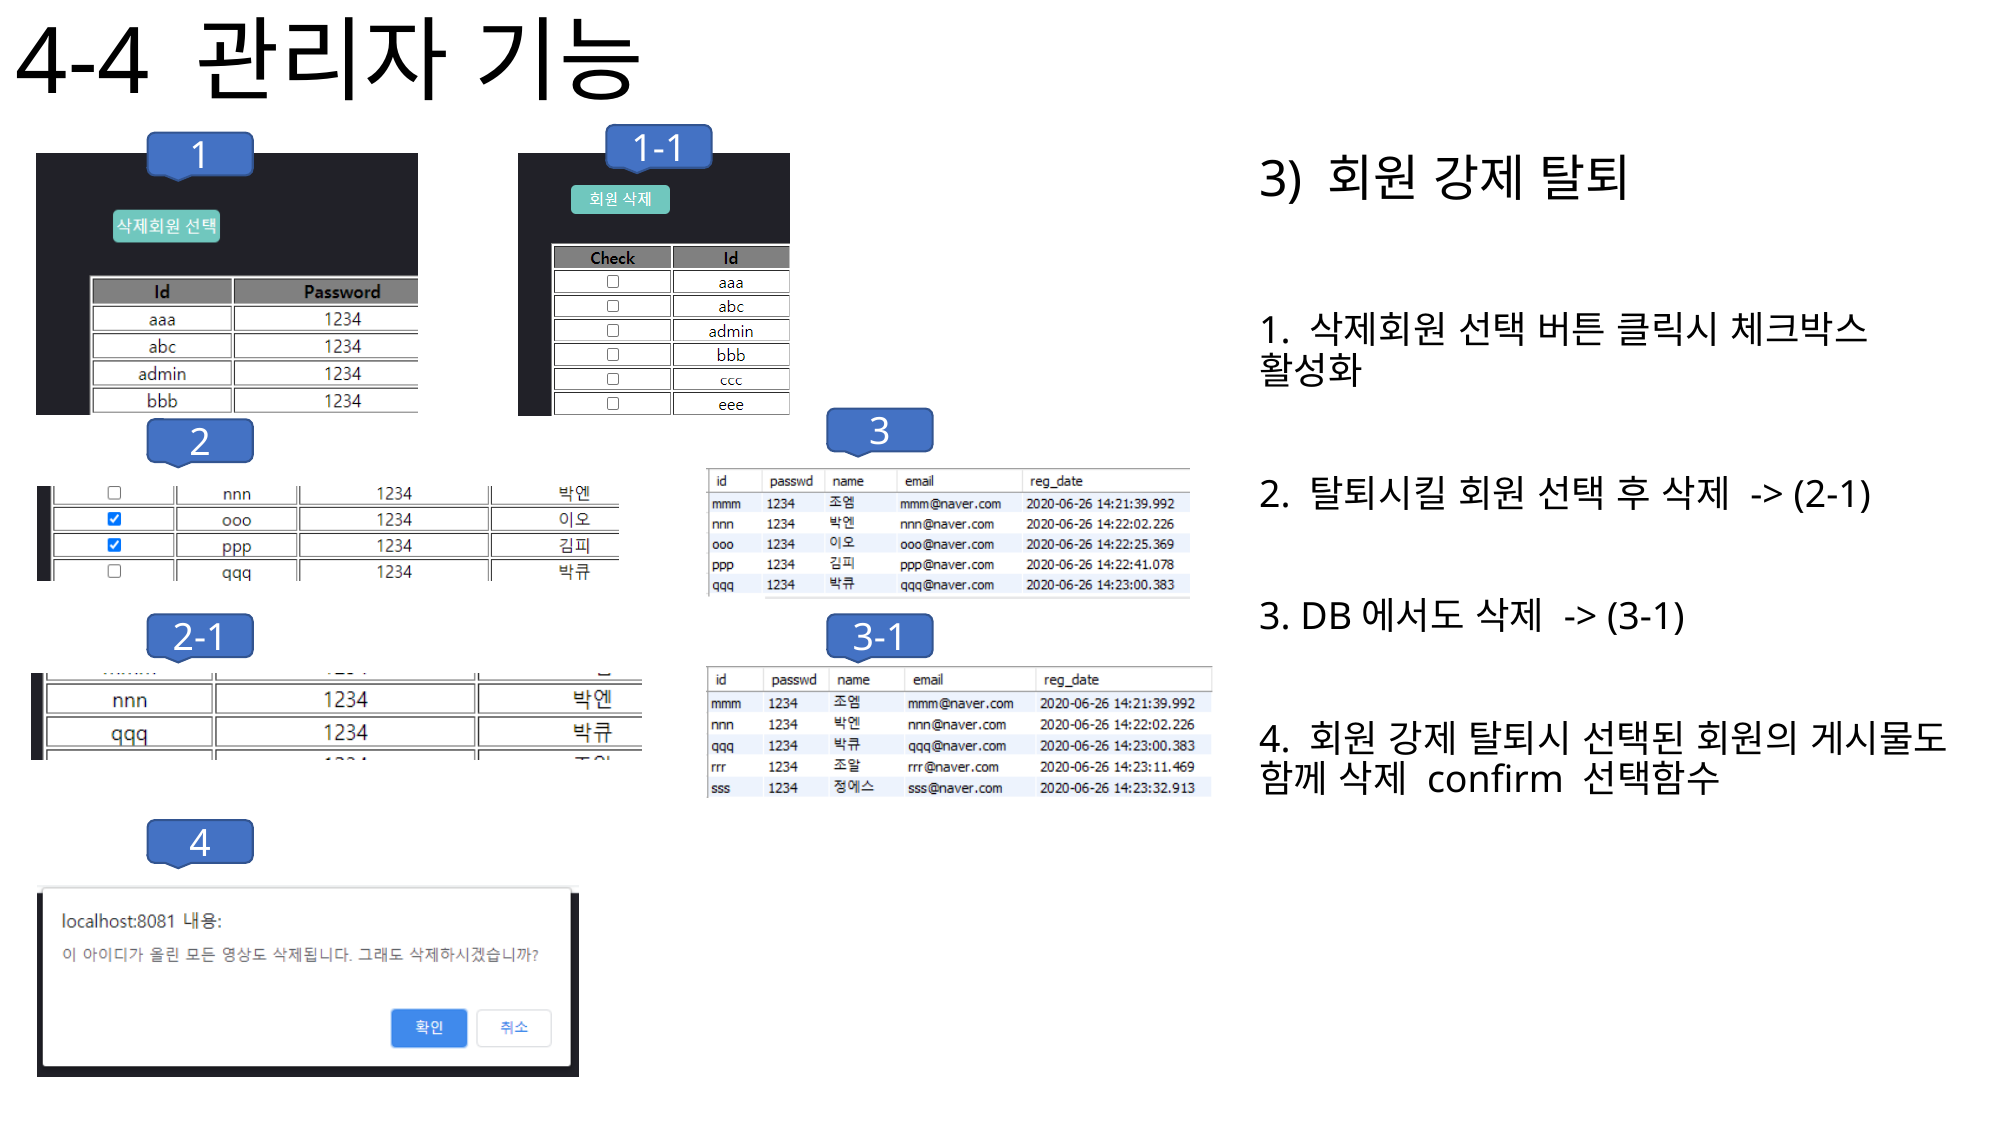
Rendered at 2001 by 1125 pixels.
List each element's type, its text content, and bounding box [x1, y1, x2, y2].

text_box 1 [146, 131, 254, 153]
picture [37, 486, 619, 581]
picture [518, 153, 790, 416]
picture [706, 666, 1215, 798]
text_box 2 [146, 418, 254, 469]
text_box 4-4 관리자 기능 [0, 0, 1726, 127]
picture [37, 885, 579, 1077]
list 3) 회원 강제 탈퇴 1. 삭제회원 선택 버튼 클릭시 체크박스 활성화 2. 탈퇴시킬 회원 선택 후 삭제 -> (2-1) 3. DB에서도 삭제 -> (3-1) 4. 회원 강제 탈퇴시 선택된 회원의 게시물도 함께 삭제 confirm 선택함수 [1244, 145, 1976, 1065]
picture [706, 468, 1190, 599]
text_box 4 [146, 819, 254, 870]
text_box 3 [826, 407, 934, 458]
picture [31, 673, 642, 760]
text_box 1-1 [605, 123, 713, 153]
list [36, 153, 418, 415]
text_box 2-1 [146, 613, 254, 664]
text_box 3-1 [826, 613, 934, 664]
